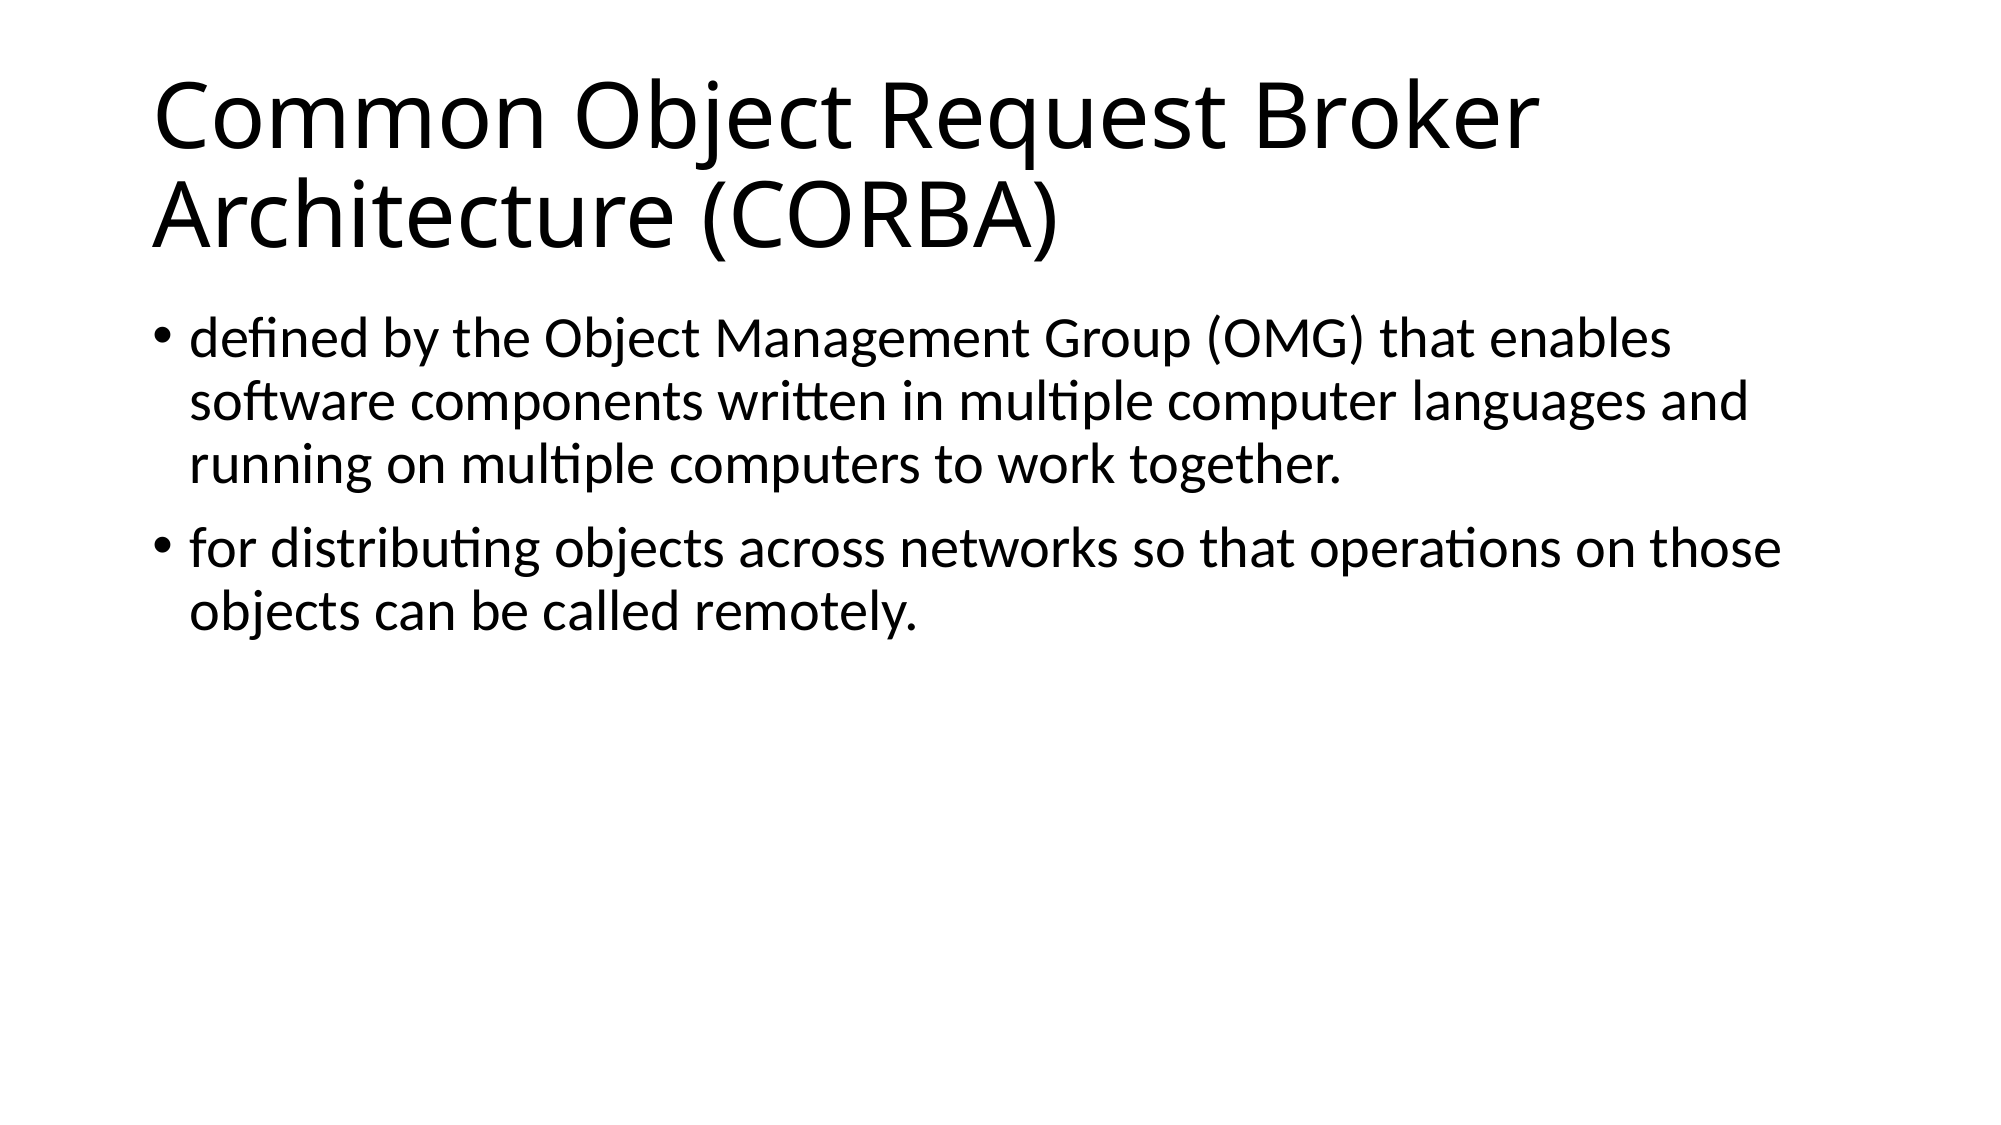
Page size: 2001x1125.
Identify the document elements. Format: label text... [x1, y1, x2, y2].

title Common Object Request Broker Architecture (CORBA) [137, 59, 1863, 278]
list defined by the Object Management Group (OMG) that enables software components written in multiple computer languages and running on multiple computers to work together. for distributing objects across networks so that operations on those objects can be called remotely. [137, 299, 1863, 1014]
